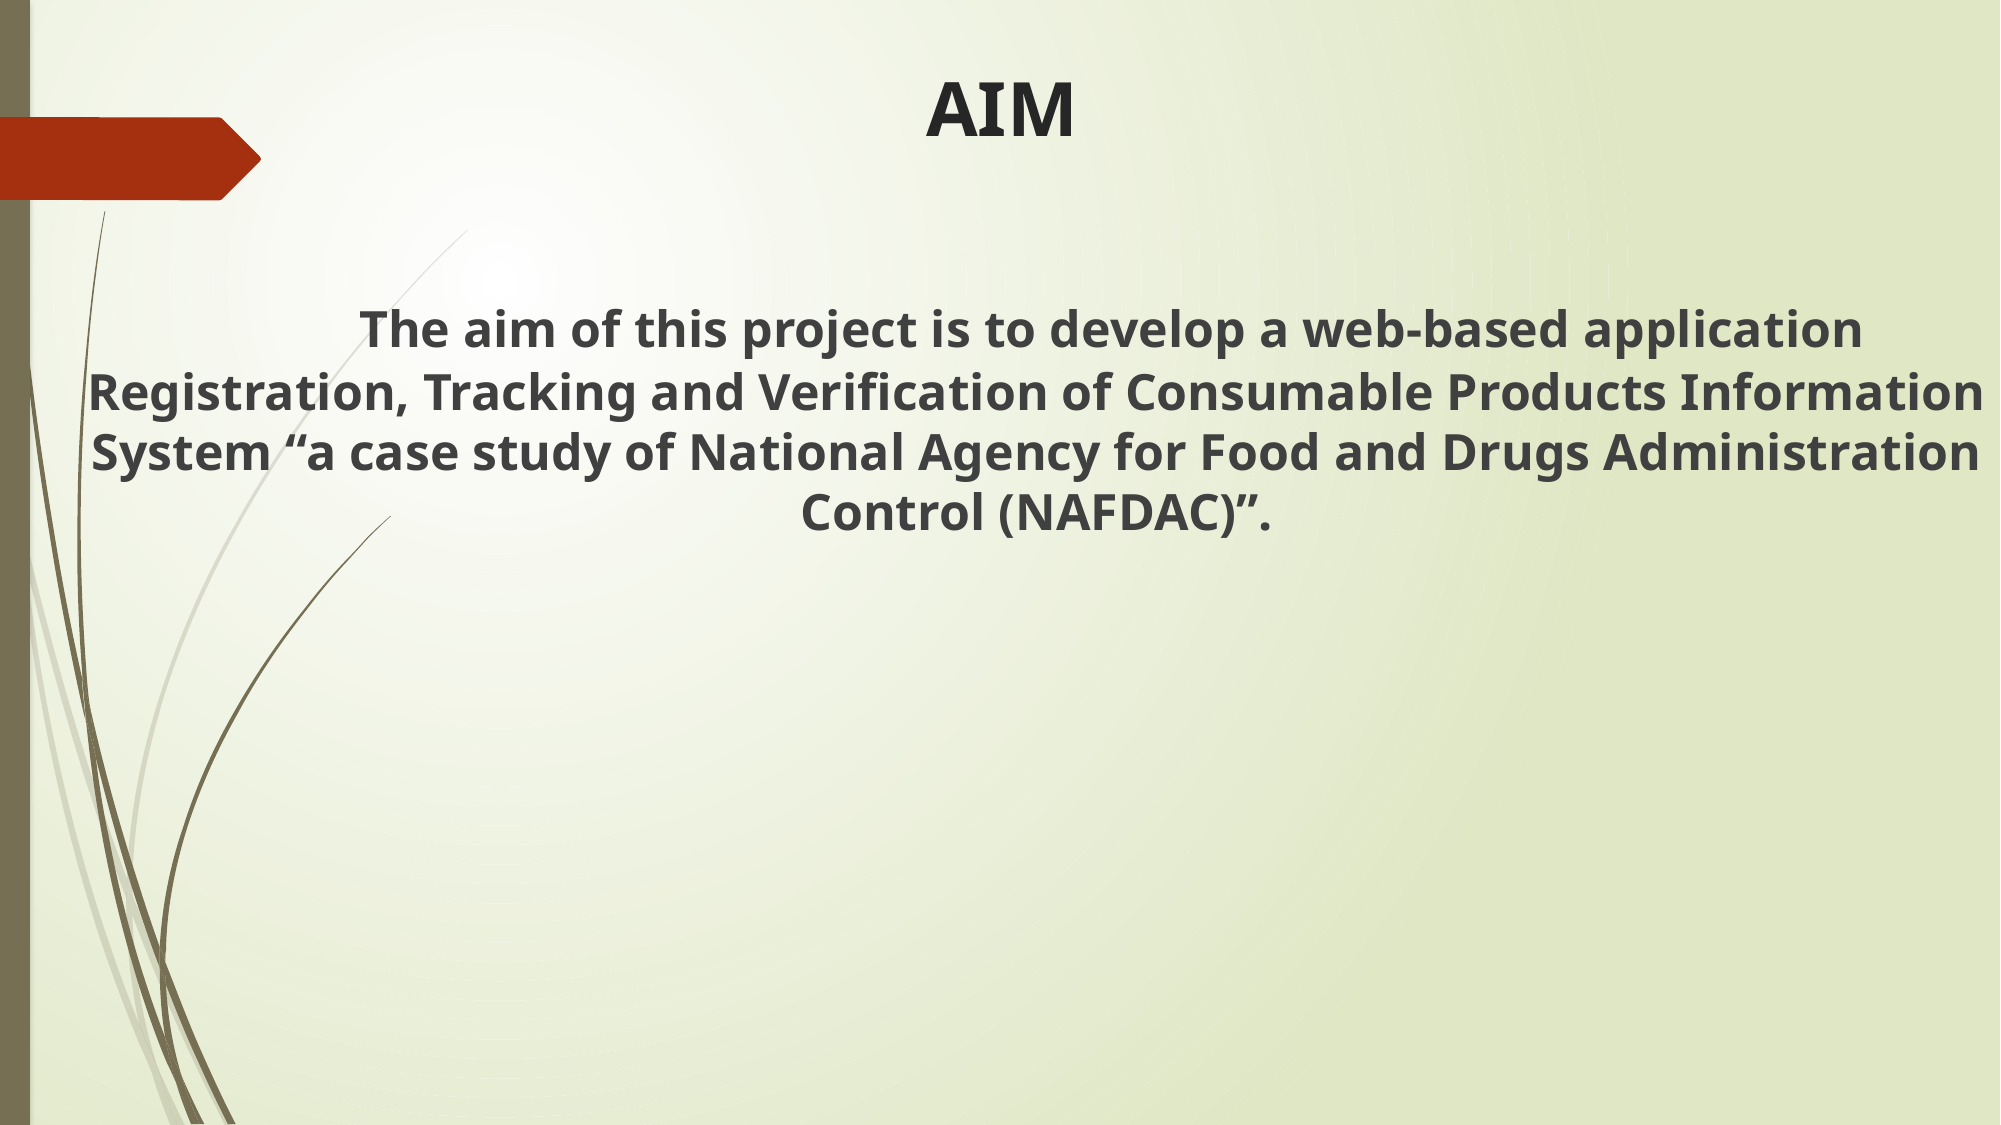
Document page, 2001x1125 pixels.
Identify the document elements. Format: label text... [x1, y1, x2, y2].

title AIM [270, 53, 1733, 172]
list The aim of this project is to develop a web-based application Registration, Tracking and Verification of Consumable Products Information System “a case study of National Agency for Food and Drugs Administration Control (NAFDAC)”. [36, 172, 2000, 792]
